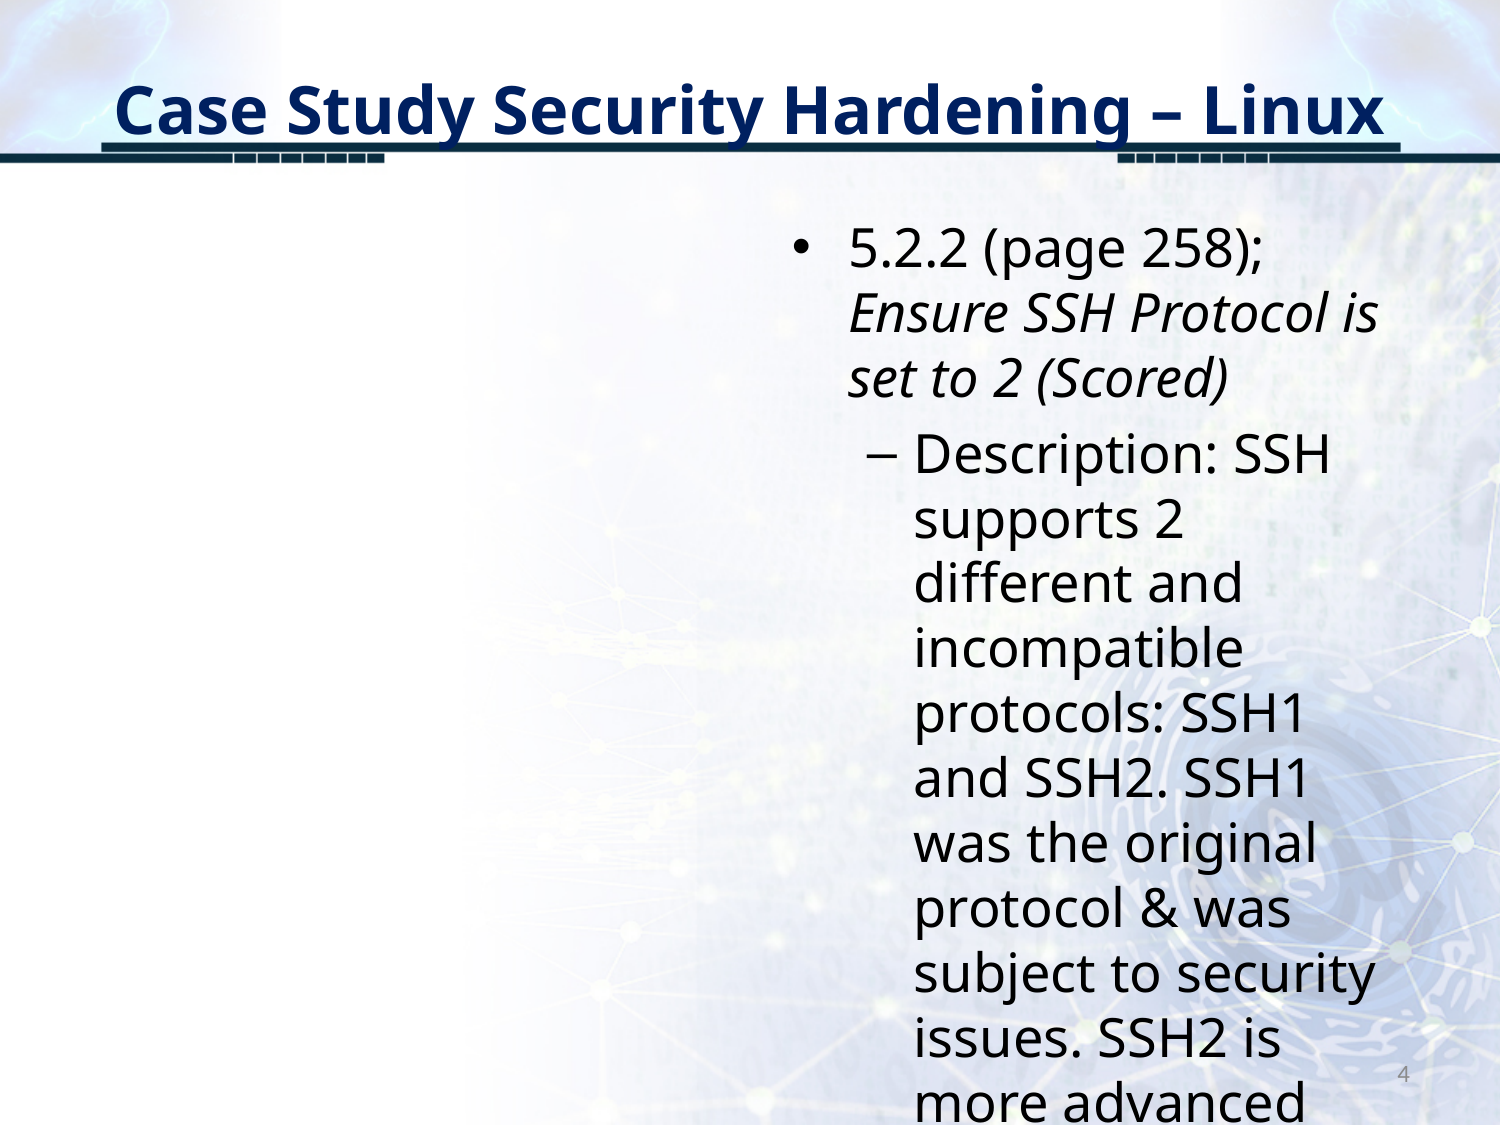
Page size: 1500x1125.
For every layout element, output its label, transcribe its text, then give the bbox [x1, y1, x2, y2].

slide_number 4 [1074, 1042, 1425, 1103]
list 5.2.2 (page 258); Ensure SSH Protocol is set to 2 (Scored) Description: SSH supports 2 different and incompatible protocols: SSH1 and SSH2. SSH1 was the original protocol & was subject to security issues. SSH2 is more advanced and secure. [776, 205, 1432, 1023]
title Case Study Security Hardening – Linux [75, 34, 1425, 182]
picture [0, 0, 1500, 1125]
